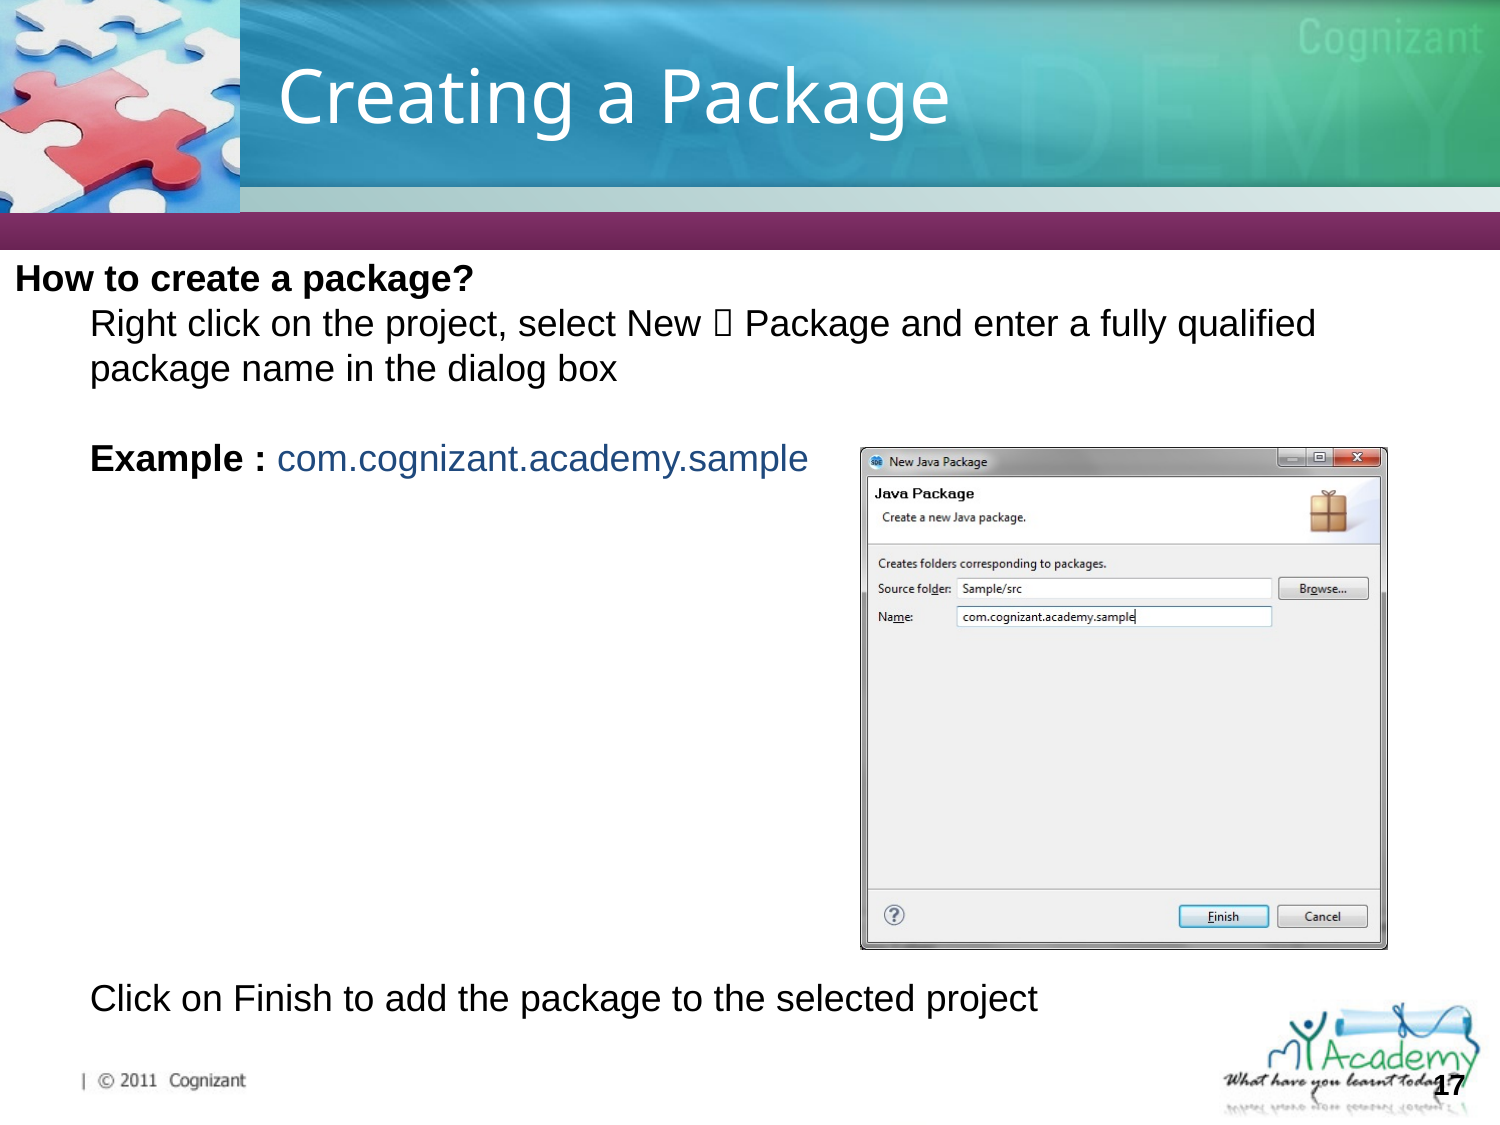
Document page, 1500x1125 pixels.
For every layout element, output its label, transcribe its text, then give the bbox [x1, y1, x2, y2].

slide_number 17 [1418, 1059, 1492, 1112]
picture [0, 250, 1500, 1125]
title Creating a Package [262, 0, 1500, 188]
text_box How to create a package? Right click on the project, select New  Package and enter a fully qualified package name in the dialog box Example : com.cognizant.academy.sample Click on Finish to add the package to the selected project [0, 246, 1338, 1067]
picture [0, 0, 262, 213]
